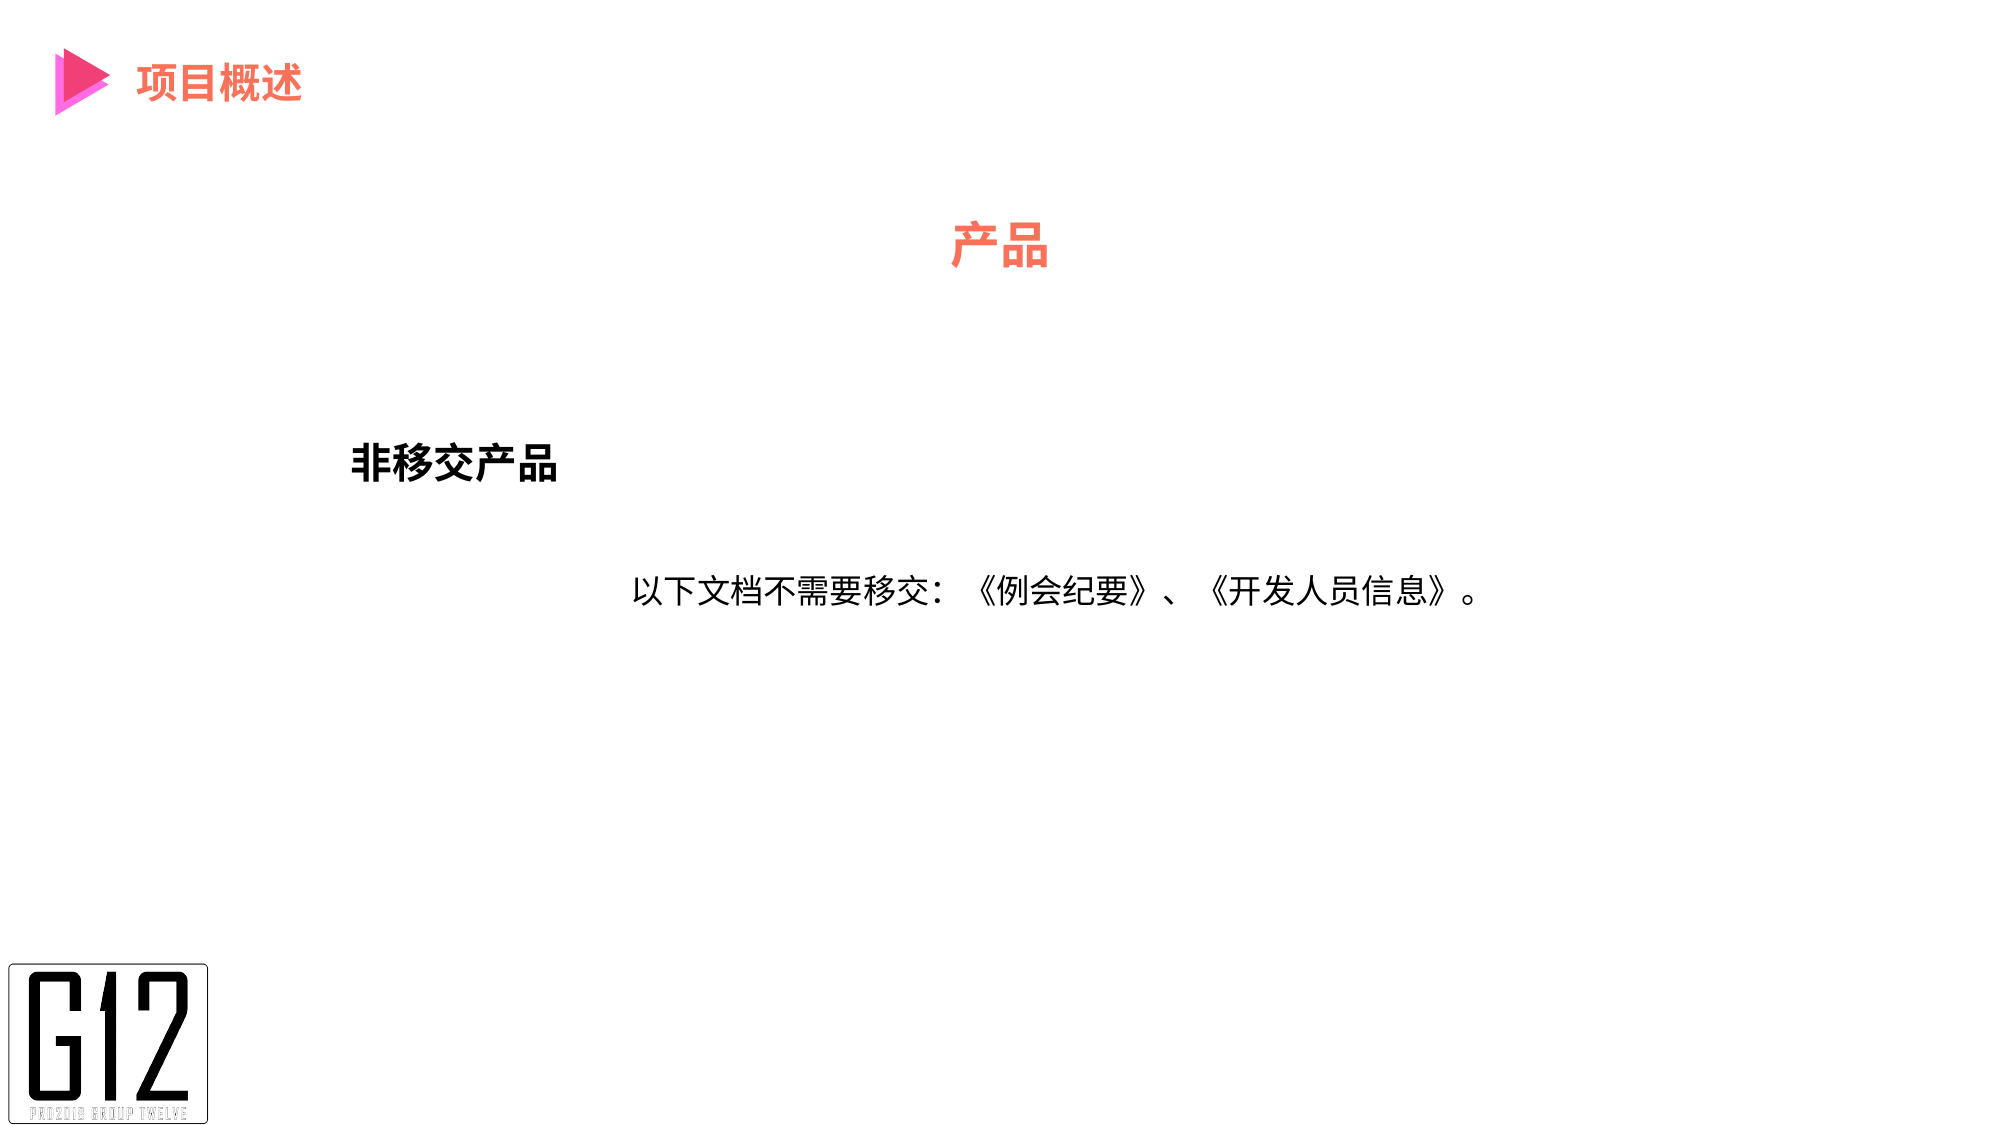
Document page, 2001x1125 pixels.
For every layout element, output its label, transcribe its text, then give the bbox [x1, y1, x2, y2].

picture [3, 942, 214, 1125]
text_box 项目概述 [121, 48, 455, 114]
text_box 以下文档不需要移交：《例会纪要》、《开发人员信息》。 [575, 562, 1907, 653]
text_box 非移交产品 [335, 429, 575, 495]
text_box 产品 [709, 205, 1291, 281]
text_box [55, 48, 111, 116]
